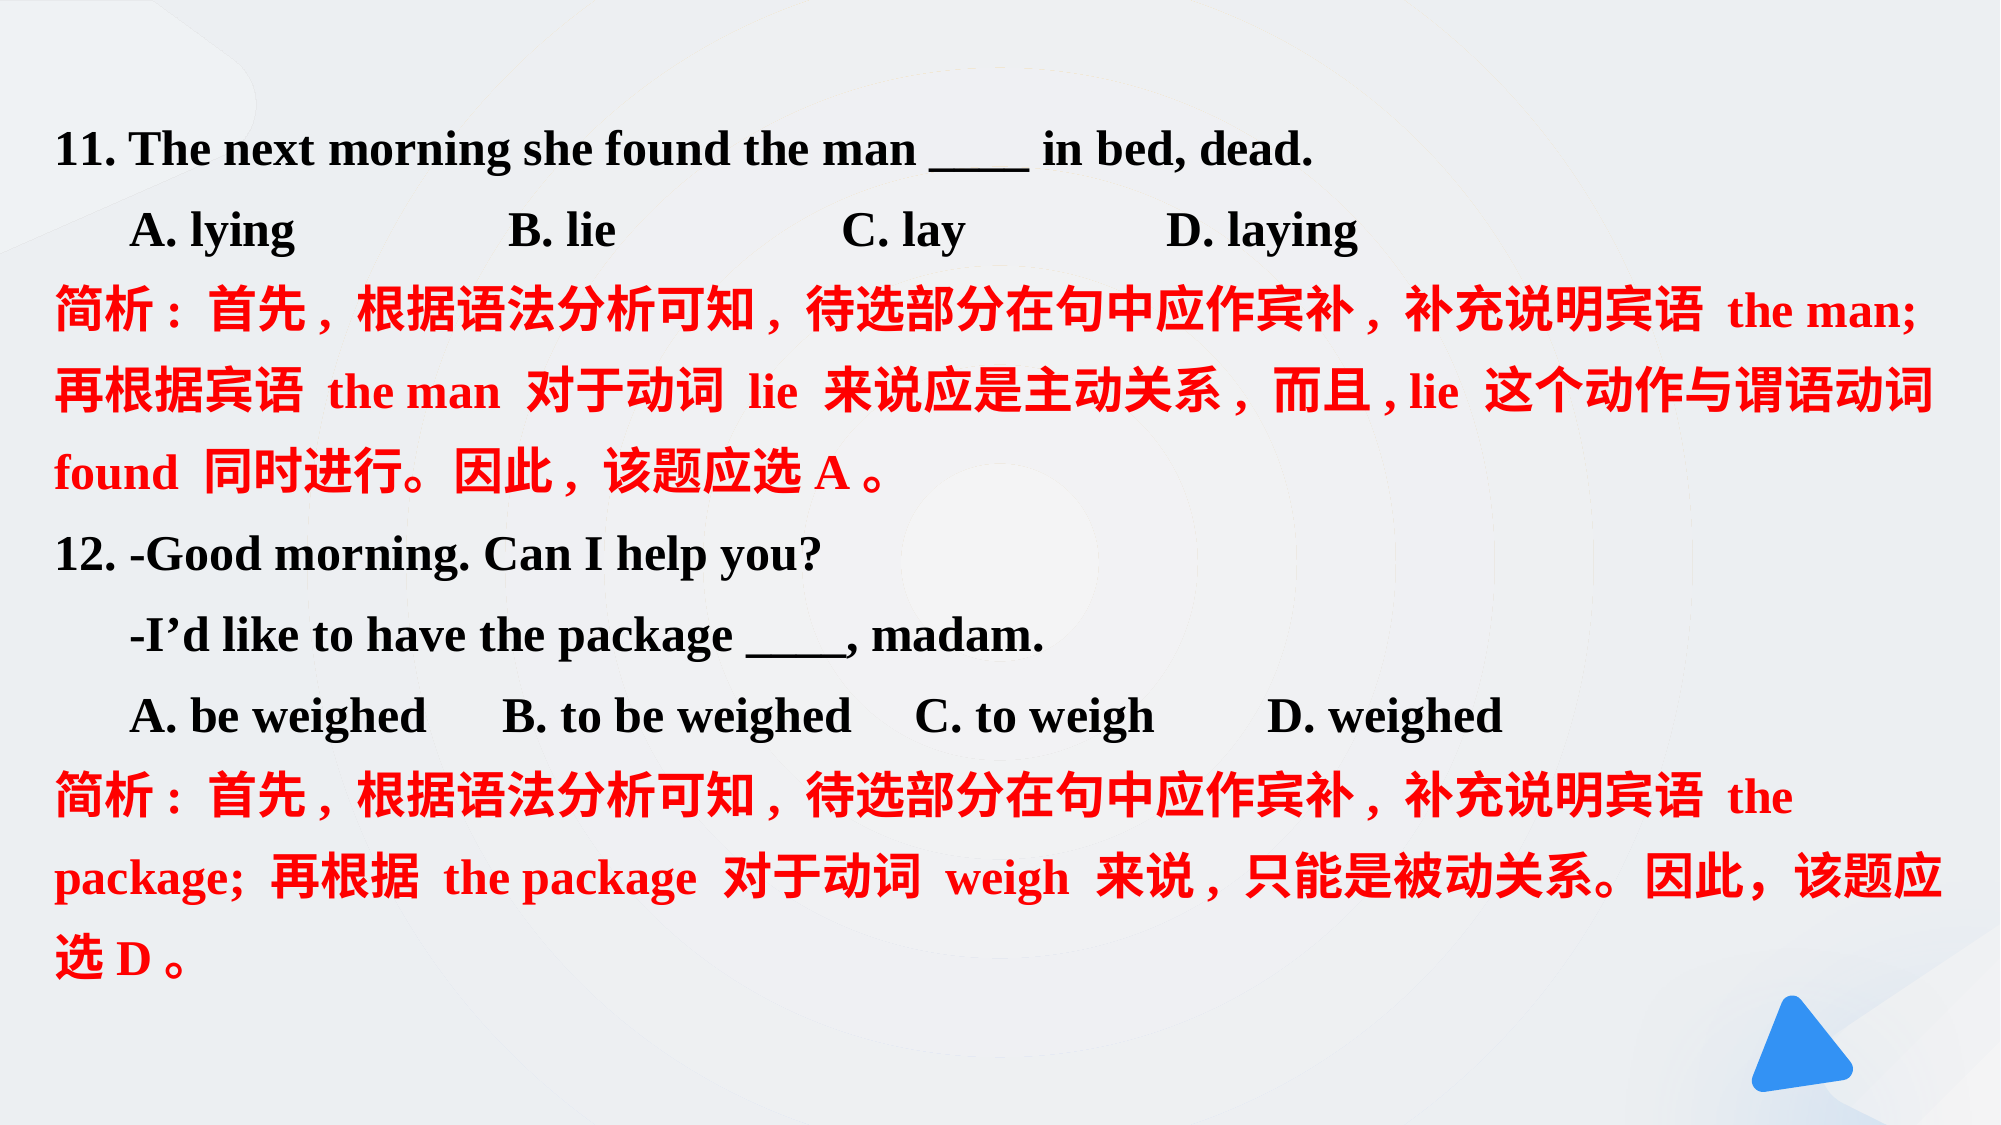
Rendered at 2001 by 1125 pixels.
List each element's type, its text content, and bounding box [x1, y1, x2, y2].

text_box 11. The next morning she found the man ____ in bed, dead. A. lying B. lie C. lay D. laying 简析: 首先, 根据语法分析可知, 待选部分在句中应作宾补, 补充说明宾语 the man; 再根据宾语 the man 对于动词 lie 来说应是主动关系, 而且, lie 这个动作与谓语动词 found 同时进行。因此, 该题应选A。 12. -Good morning. Can I help you? -I’d like to have the package ____, madam. A. be weighed B. to be weighed C. to weigh D. weighed 简析: 首先, 根据语法分析可知, 待选部分在句中应作宾补, 补充说明宾语 the package; 再根据 the package 对于动词 weigh 来说, 只能是被动关系。因此，该题应选D。 [39, 87, 1961, 993]
